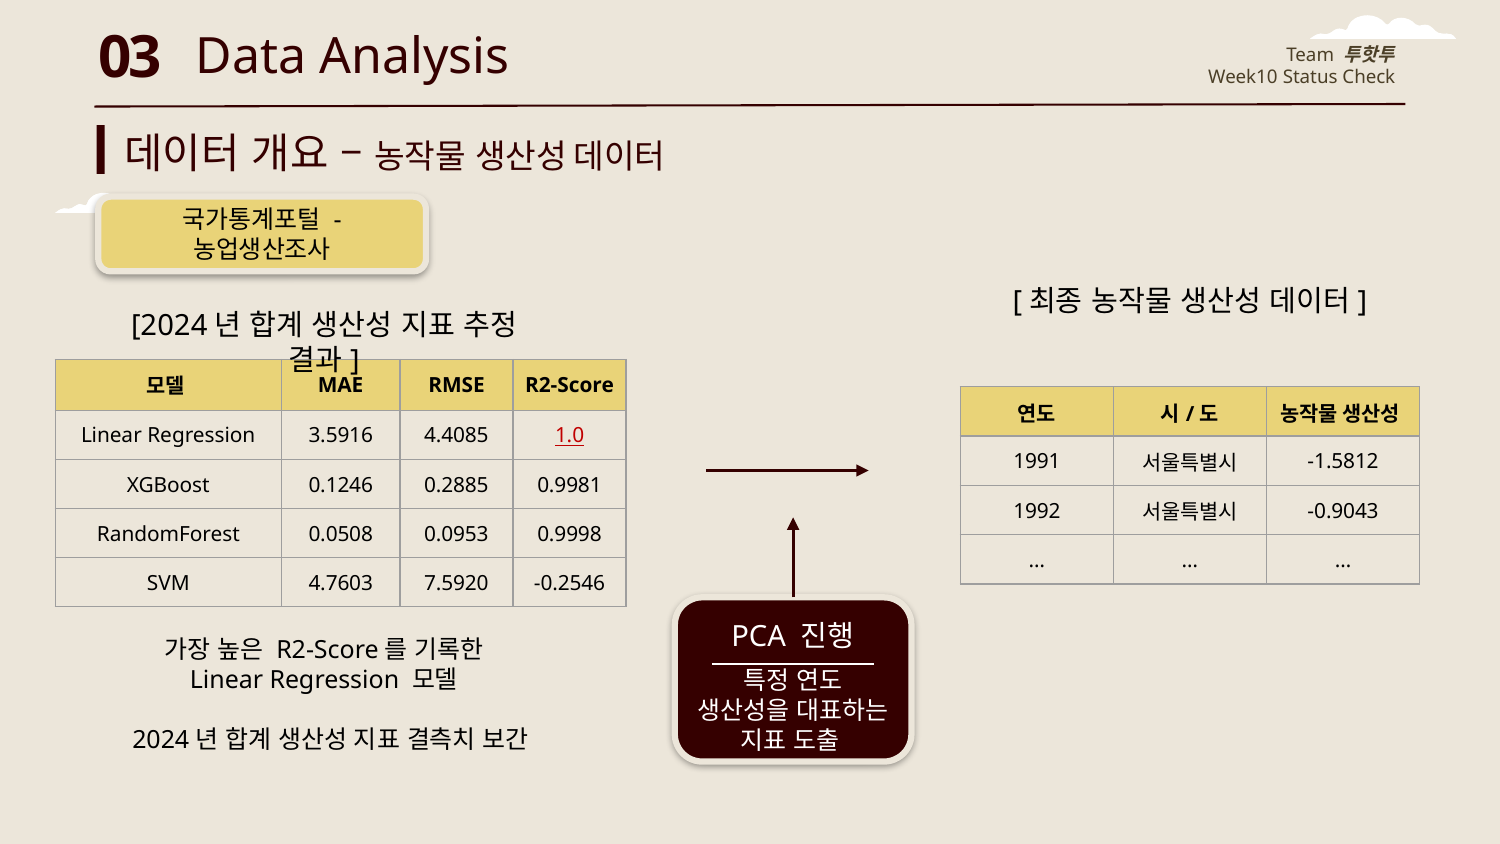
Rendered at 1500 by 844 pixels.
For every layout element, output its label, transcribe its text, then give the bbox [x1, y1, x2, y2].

table_header 농작물 생산성 [1267, 387, 1419, 435]
table_cell 0.2885 [401, 460, 512, 508]
table_header MAE [282, 384, 399, 410]
table_header 시/도 [1114, 387, 1266, 435]
table_cell 7.5920 [401, 558, 512, 606]
table_cell 4.4085 [401, 411, 512, 459]
text_box 03 [83, 16, 187, 93]
table_cell -0.9043 [1267, 486, 1419, 534]
table_header RMSE [401, 384, 512, 410]
table_cell 0.9998 [514, 509, 625, 557]
text_box 국가통계포털 - 농업생산조사 [95, 193, 430, 275]
text_box PCA 진행 [694, 610, 892, 660]
table_cell -0.2546 [514, 558, 625, 606]
subtitle Team 투핫투 Week10 Status Check [1026, 32, 1411, 98]
text_box [95, 123, 107, 176]
table_cell 3.5916 [282, 411, 399, 459]
table_cell Linear Regression [56, 411, 281, 459]
table_header 연도 [961, 387, 1113, 435]
table_cell 1991 [961, 437, 1113, 485]
title Data Analysis [180, 21, 850, 87]
text_box 데이터 개요 – 농작물 생산성 데이터 [109, 119, 894, 184]
table_cell 4.7603 [282, 558, 399, 606]
table_cell 서울특별시 [1114, 486, 1266, 534]
table_cell 서울특별시 [1114, 437, 1266, 485]
table_cell XGBoost [56, 460, 281, 508]
table_cell SVM [56, 558, 281, 606]
table_cell … [961, 535, 1113, 583]
text_box [2024년 합계 생산성 지표 추정 결과] [94, 299, 554, 384]
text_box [1309, 14, 1457, 40]
table_cell 0.9981 [514, 460, 625, 508]
table_header 모델 [56, 360, 281, 410]
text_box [55, 192, 179, 213]
table_cell 1992 [961, 486, 1113, 534]
table_cell … [1267, 535, 1419, 583]
table_cell -1.5812 [1267, 437, 1419, 485]
table_cell 1.0 [514, 411, 625, 459]
table_header R2-Score [514, 360, 625, 410]
table_cell 0.0508 [282, 509, 399, 557]
table_cell … [1114, 535, 1266, 583]
table_cell RandomForest [56, 509, 281, 557]
text_box 특정 연도 생산성을 대표하는 지표 도출 [671, 594, 915, 765]
table_cell 0.1246 [282, 460, 399, 508]
table_cell 0.0953 [401, 509, 512, 557]
text_box [최종 농작물 생산성 데이터] [960, 274, 1420, 325]
